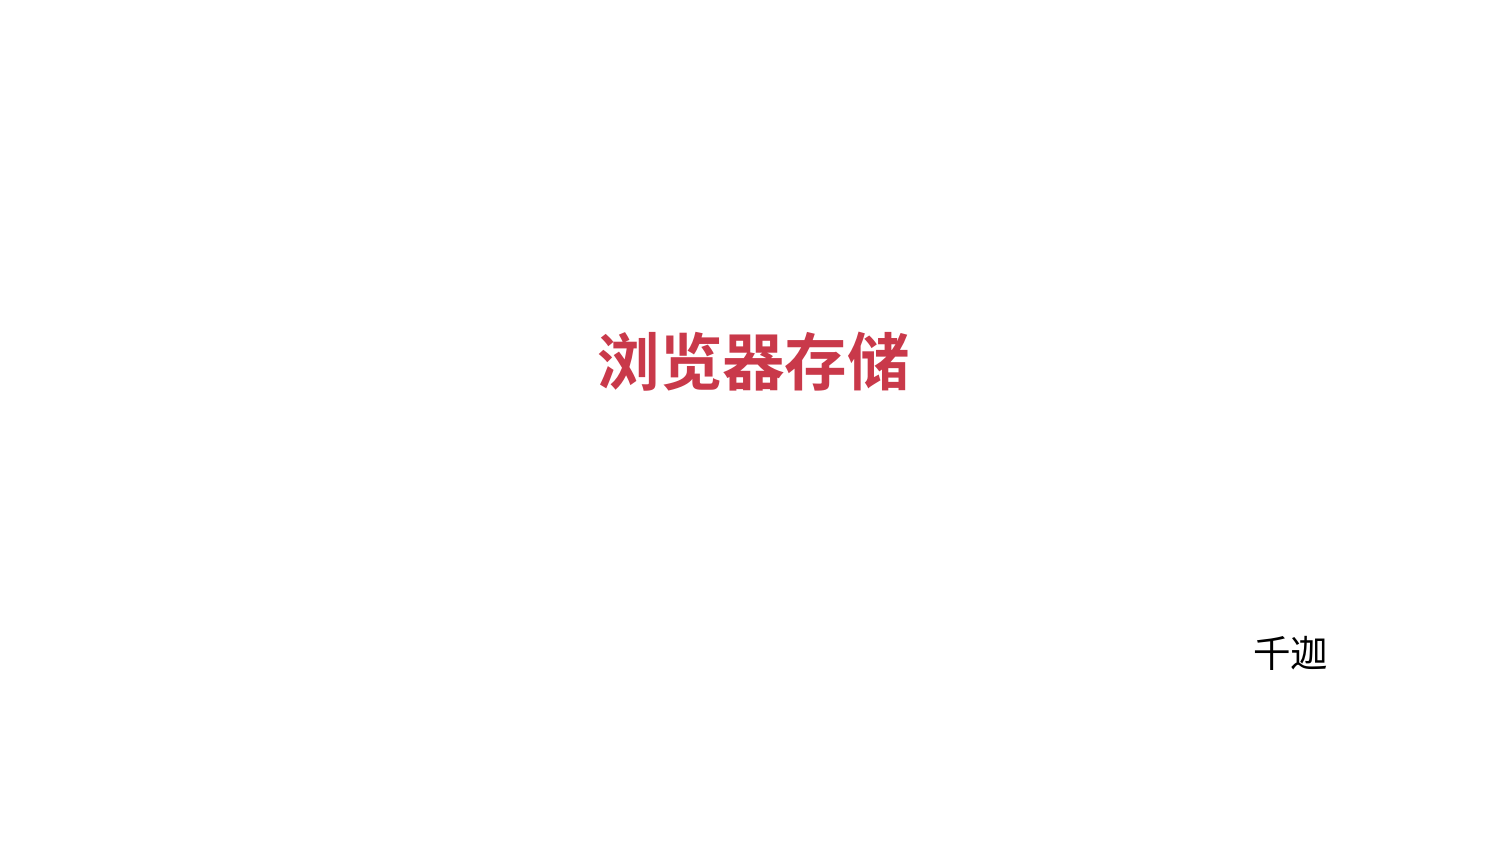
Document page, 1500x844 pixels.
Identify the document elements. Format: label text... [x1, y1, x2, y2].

text_box 浏览器存储 [582, 315, 926, 406]
text_box 千迦 [1163, 622, 1400, 683]
